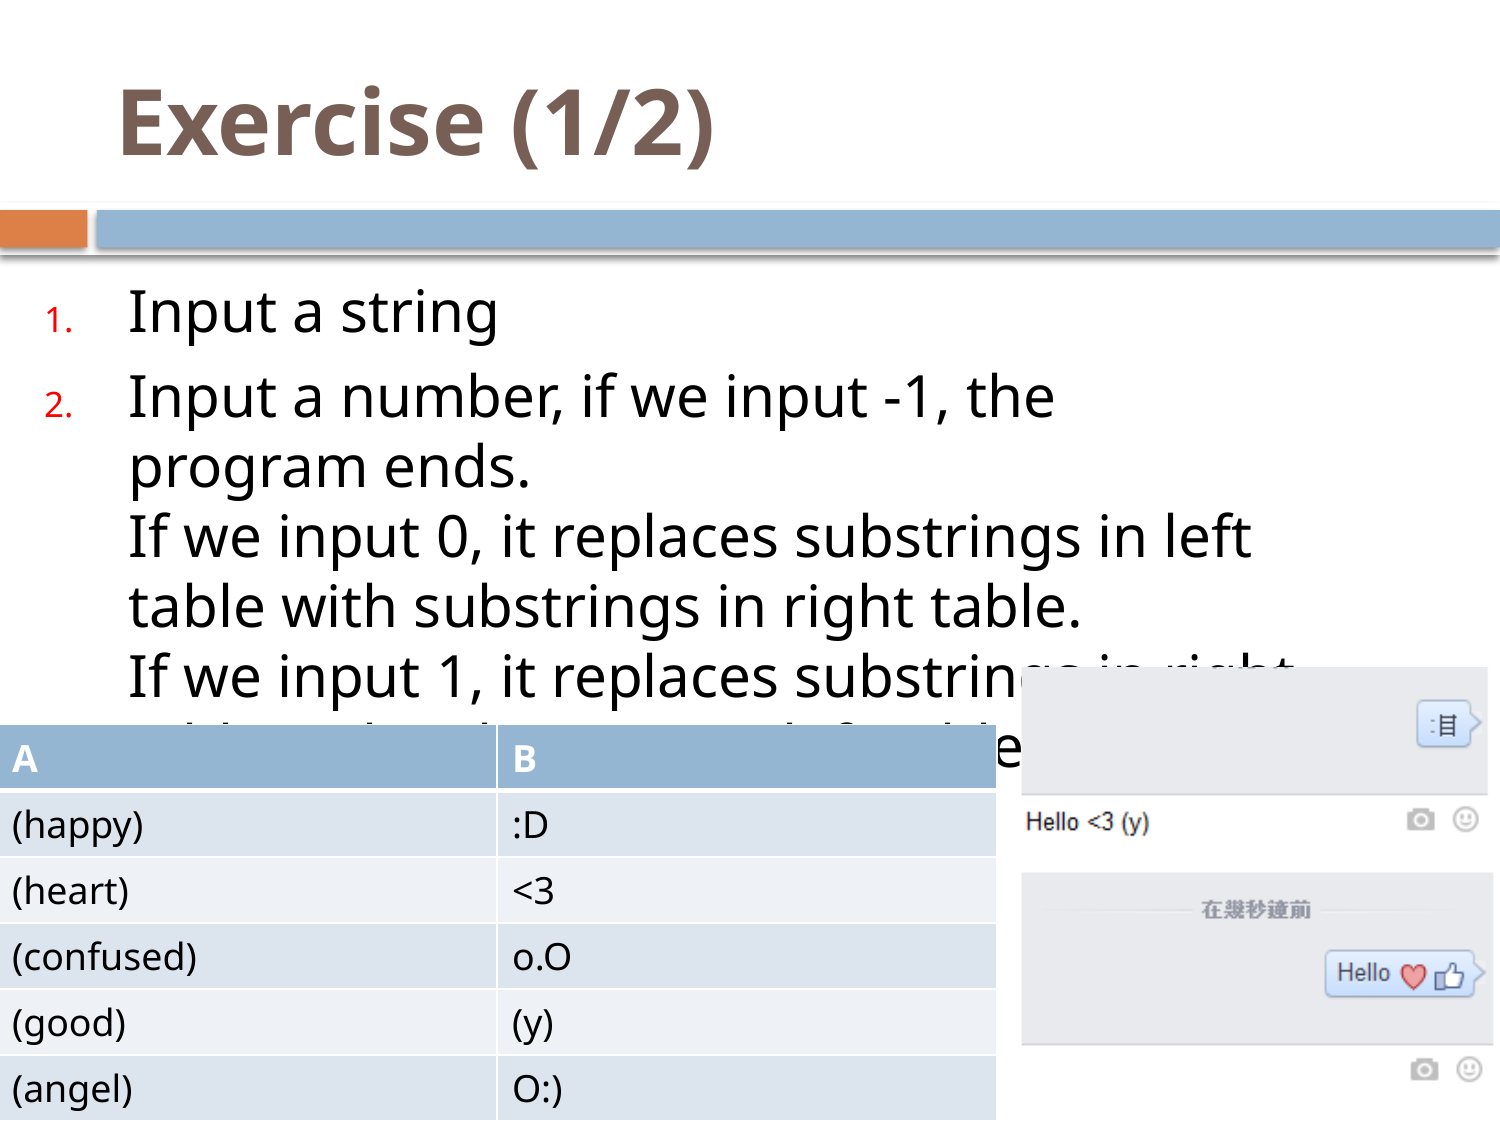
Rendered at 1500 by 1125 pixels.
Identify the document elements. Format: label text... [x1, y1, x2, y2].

table_cell (good) [0, 990, 496, 1054]
table_header B [498, 725, 996, 788]
title Exercise (1/2) [100, 37, 1438, 200]
table_cell (heart) [0, 858, 496, 922]
table_cell (happy) [0, 793, 496, 856]
table_cell (angel) [0, 1056, 496, 1120]
picture [1021, 667, 1500, 1088]
table_cell O:) [498, 1056, 996, 1120]
table_cell (y) [498, 990, 996, 1054]
table_cell (confused) [0, 924, 496, 988]
table_cell o.O [498, 924, 996, 988]
table_cell <3 [498, 858, 996, 922]
table_cell :D [498, 793, 996, 856]
table_header A [0, 725, 496, 788]
list Input a string Input a number, if we input -1, the program ends. If we input 0, it replaces substrings in left table with substrings in right table. If we input 1, it replaces substrings in right table with substrings in left table. [29, 267, 1311, 1090]
